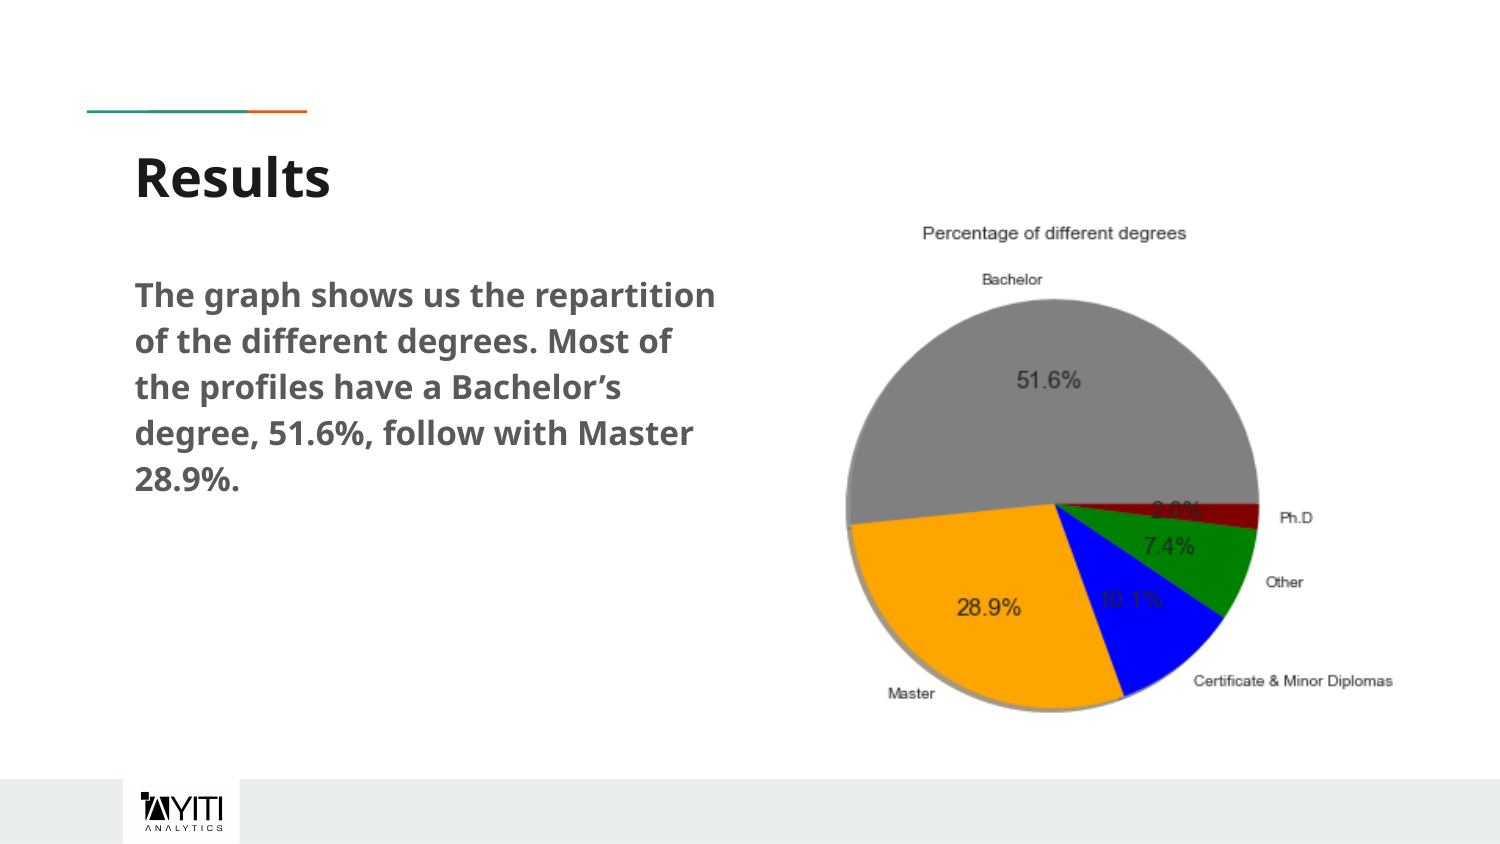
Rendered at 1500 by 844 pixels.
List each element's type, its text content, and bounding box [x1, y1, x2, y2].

title Results [119, 128, 1381, 217]
picture [788, 216, 1404, 772]
list The graph shows us the repartition of the different degrees. Most of the profiles have a Bachelor’s degree, 51.6%, follow with Master 28.9%. [119, 253, 738, 625]
picture [122, 779, 240, 844]
